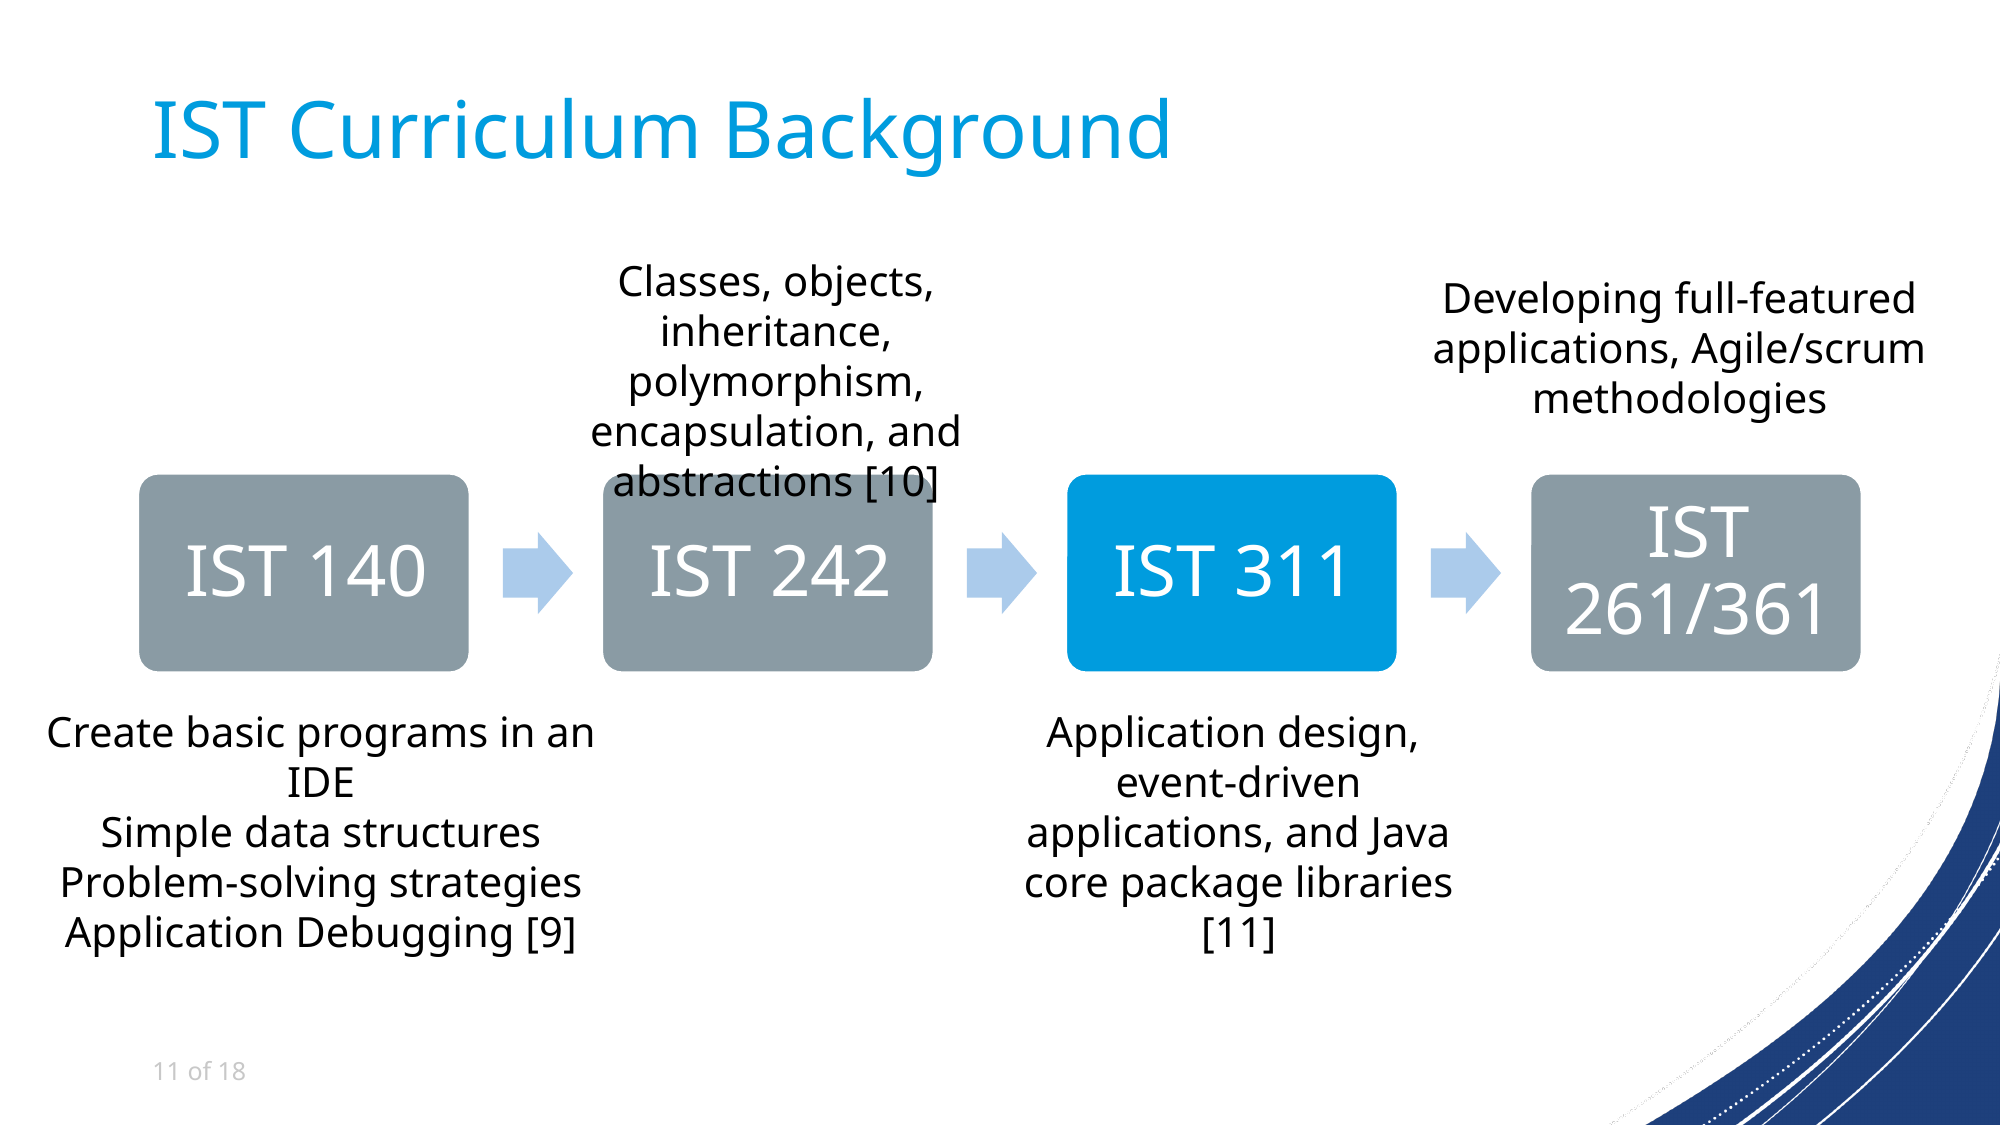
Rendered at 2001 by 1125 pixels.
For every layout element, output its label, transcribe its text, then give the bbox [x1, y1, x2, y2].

title IST Curriculum Background [137, 59, 1863, 206]
text_box Developing full-featured applications, Agile/scrum methodologies [1414, 264, 1945, 429]
slide_number 11 of 18 [137, 1042, 588, 1103]
text_box Create basic programs in an IDE Simple data structures Problem-solving strategies Application Debugging [9] [0, 698, 642, 964]
text_box Application design, event-driven applications, and Java core package libraries [11] [973, 699, 1504, 964]
picture [1604, 654, 2000, 1125]
text_box Classes, objects, inheritance, polymorphism, encapsulation, and abstractions [10] [505, 247, 1048, 447]
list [137, 447, 1863, 699]
